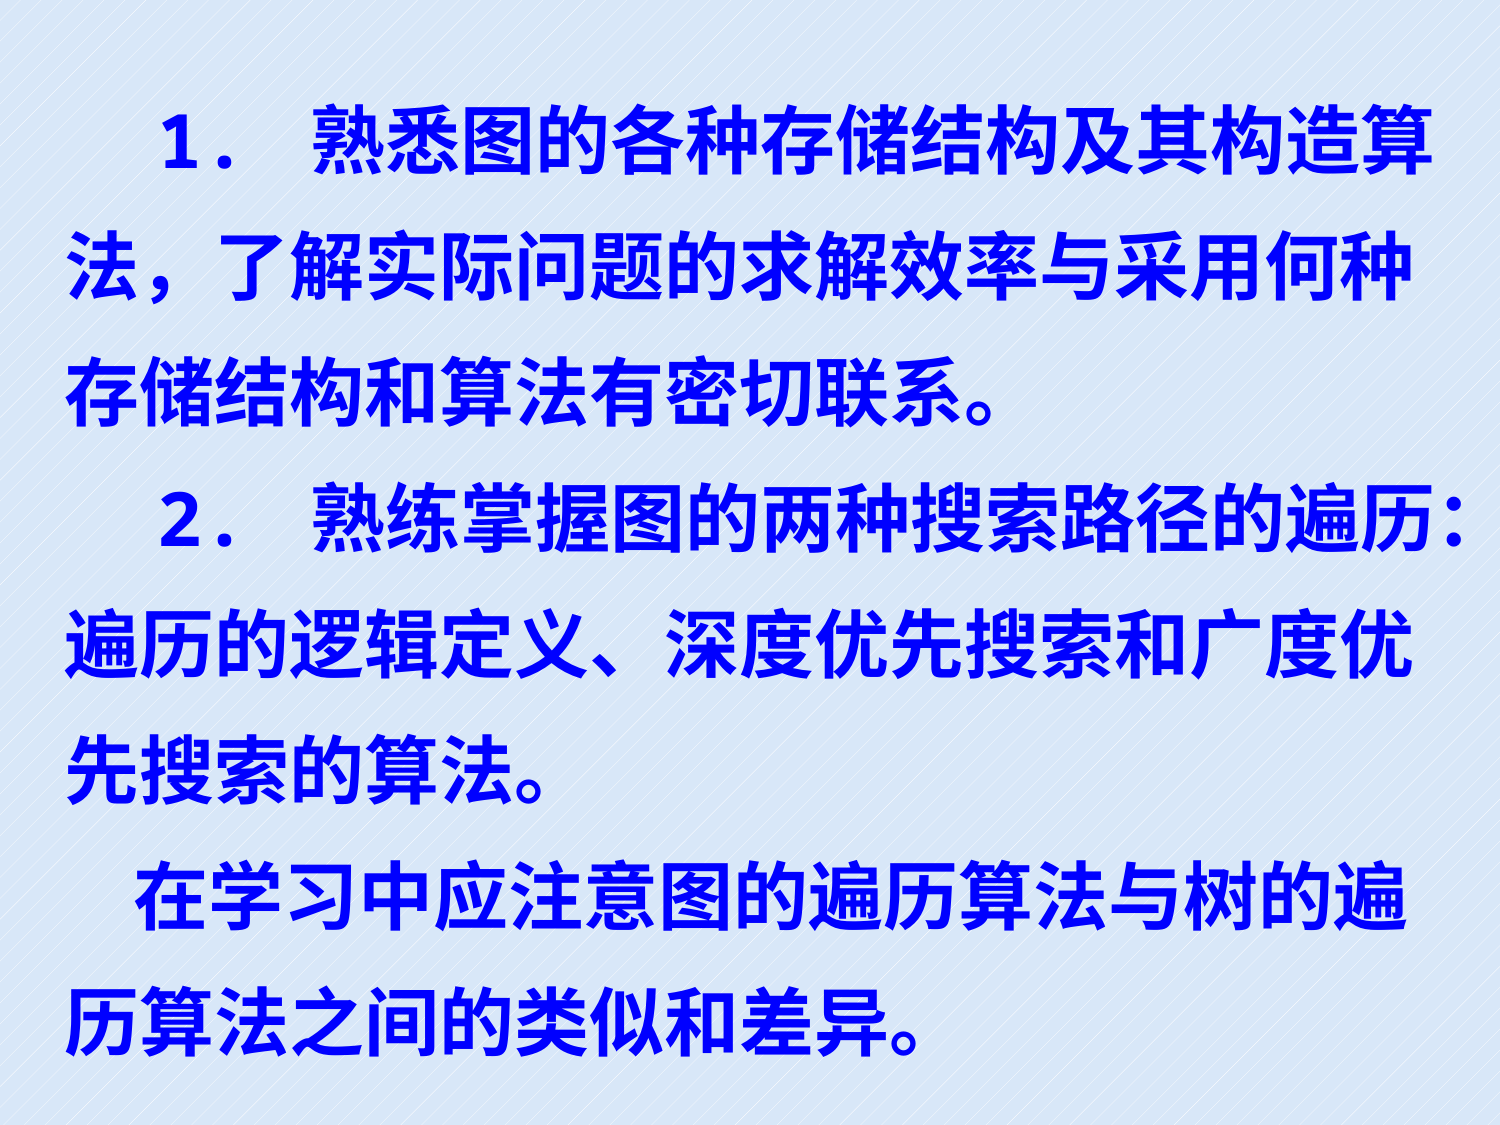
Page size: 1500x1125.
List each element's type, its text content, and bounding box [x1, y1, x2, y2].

text_box 1. 熟悉图的各种存储结构及其构造算法，了解实际问题的求解效率与采用何种存储结构和算法有密切联系。 2. 熟练掌握图的两种搜索路径的遍历：遍历的逻辑定义、深度优先搜索和广度优先搜索的算法。 在学习中应注意图的遍历算法与树的遍历算法之间的类似和差异。 [49, 49, 1463, 1073]
